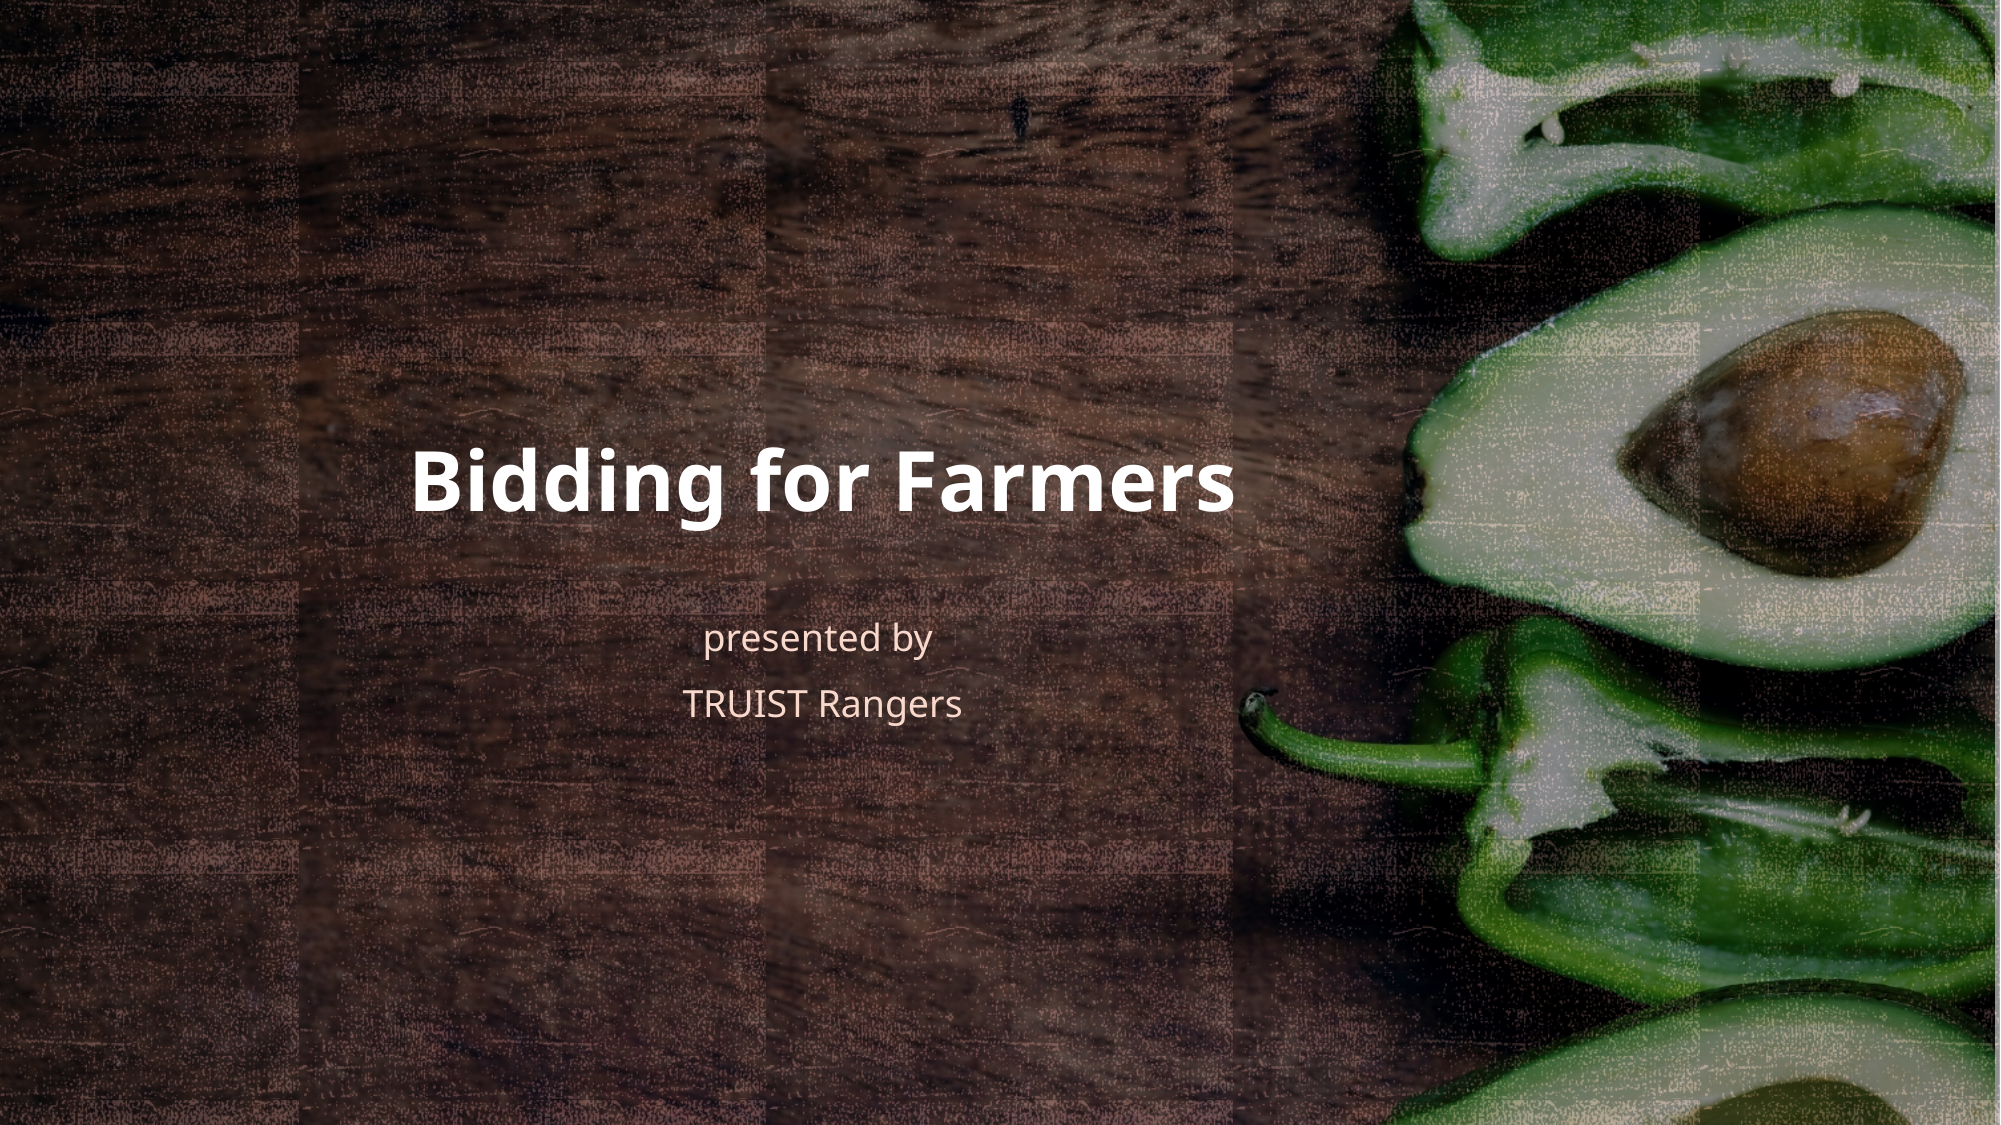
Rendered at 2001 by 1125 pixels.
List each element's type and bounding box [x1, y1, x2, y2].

text_box [1996, 0, 2000, 1125]
picture [0, 2, 1992, 1124]
